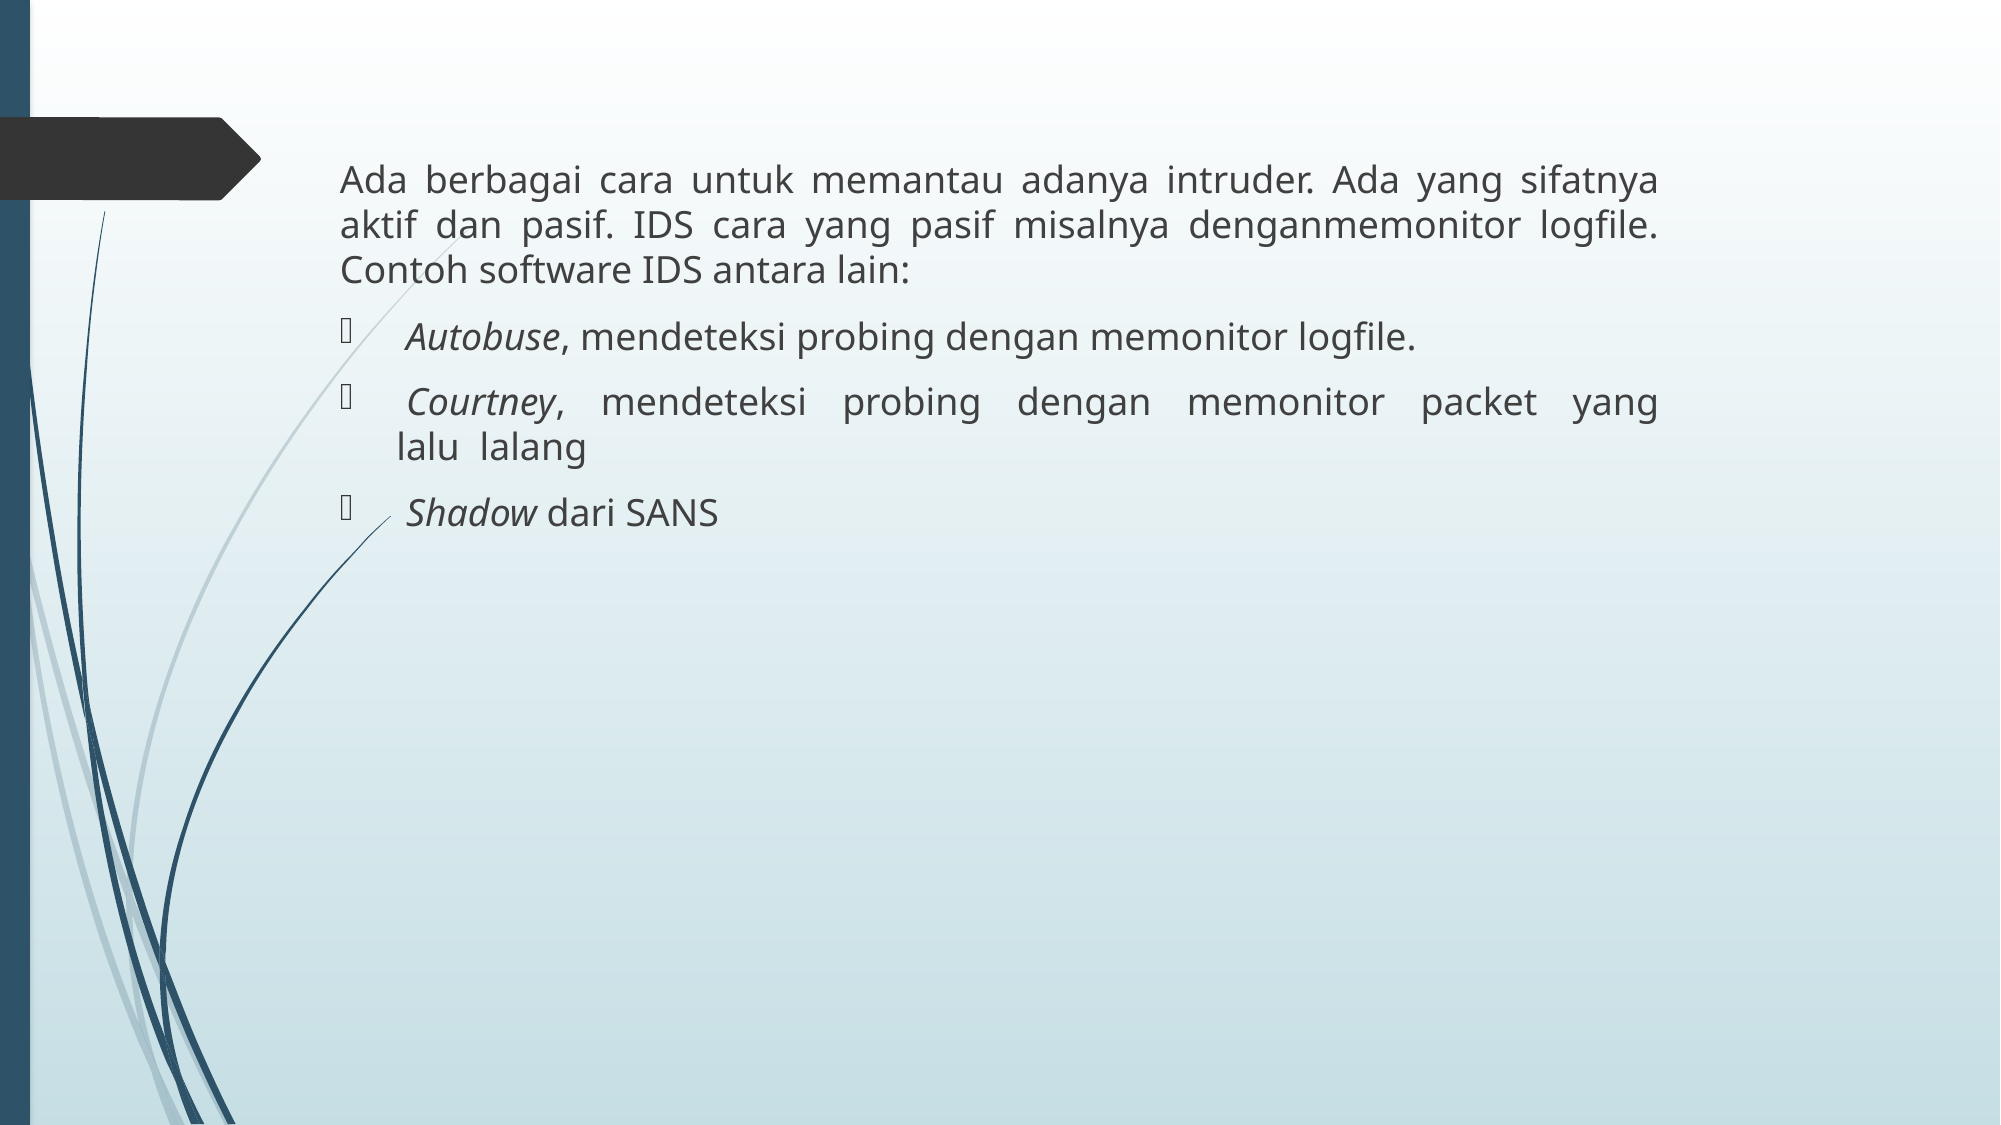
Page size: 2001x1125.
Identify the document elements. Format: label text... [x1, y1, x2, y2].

list Ada berbagai cara untuk memantau adanya intruder. Ada yang sifatnya aktif dan pasif. IDS cara yang pasif misalnya denganmemonitor logfile. Contoh software IDS antara lain: Autobuse, mendeteksi probing dengan memonitor logfile. Courtney, mendeteksi probing dengan memonitor packet yang lalu lalang Shadow dari SANS [324, 149, 1675, 1005]
